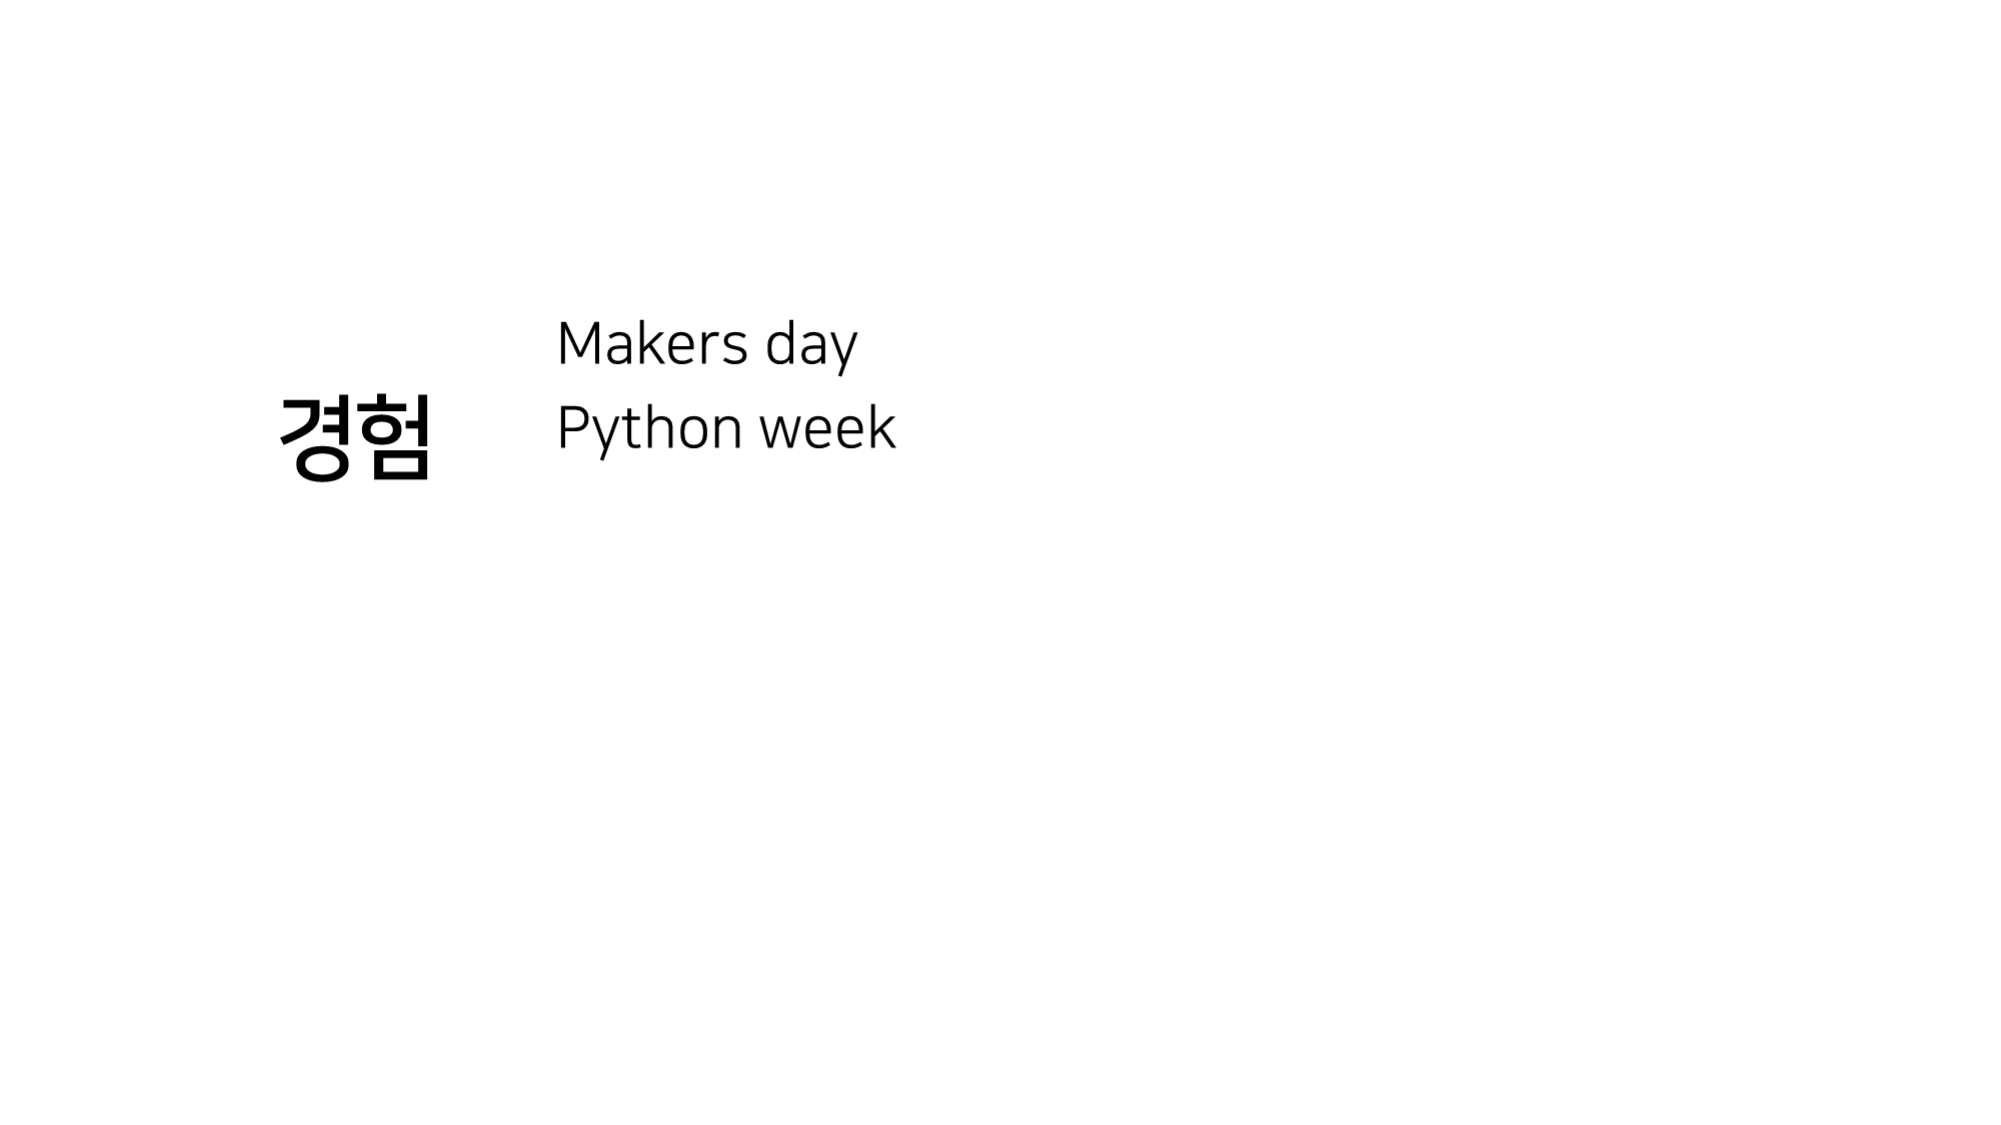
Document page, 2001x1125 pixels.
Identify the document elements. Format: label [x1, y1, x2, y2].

picture [221, 223, 1944, 938]
